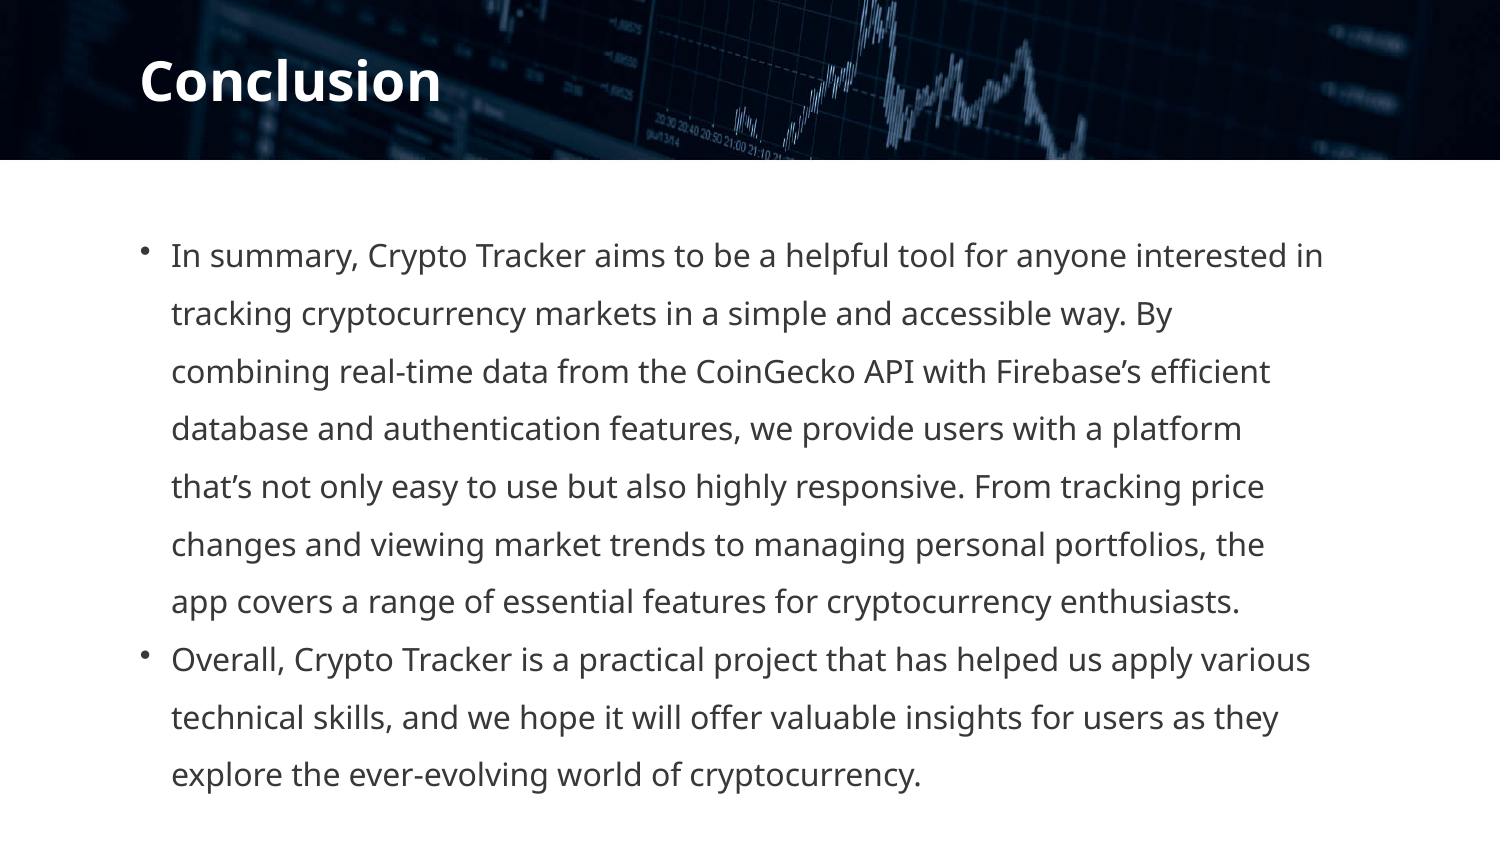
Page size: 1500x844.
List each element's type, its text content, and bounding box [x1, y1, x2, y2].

picture [0, 0, 1500, 844]
text_box Conclusion [124, 34, 1383, 125]
text_box In summary, Crypto Tracker aims to be a helpful tool for anyone interested in tracking cryptocurrency markets in a simple and accessible way. By combining real-time data from the CoinGecko API with Firebase’s efficient database and authentication features, we provide users with a platform that’s not only easy to use but also highly responsive. From tracking price changes and viewing market trends to managing personal portfolios, the app covers a range of essential features for cryptocurrency enthusiasts. Overall, Crypto Tracker is a practical project that has helped us apply various technical skills, and we hope it will offer valuable insights for users as they explore the ever-evolving world of cryptocurrency. [124, 209, 1342, 764]
